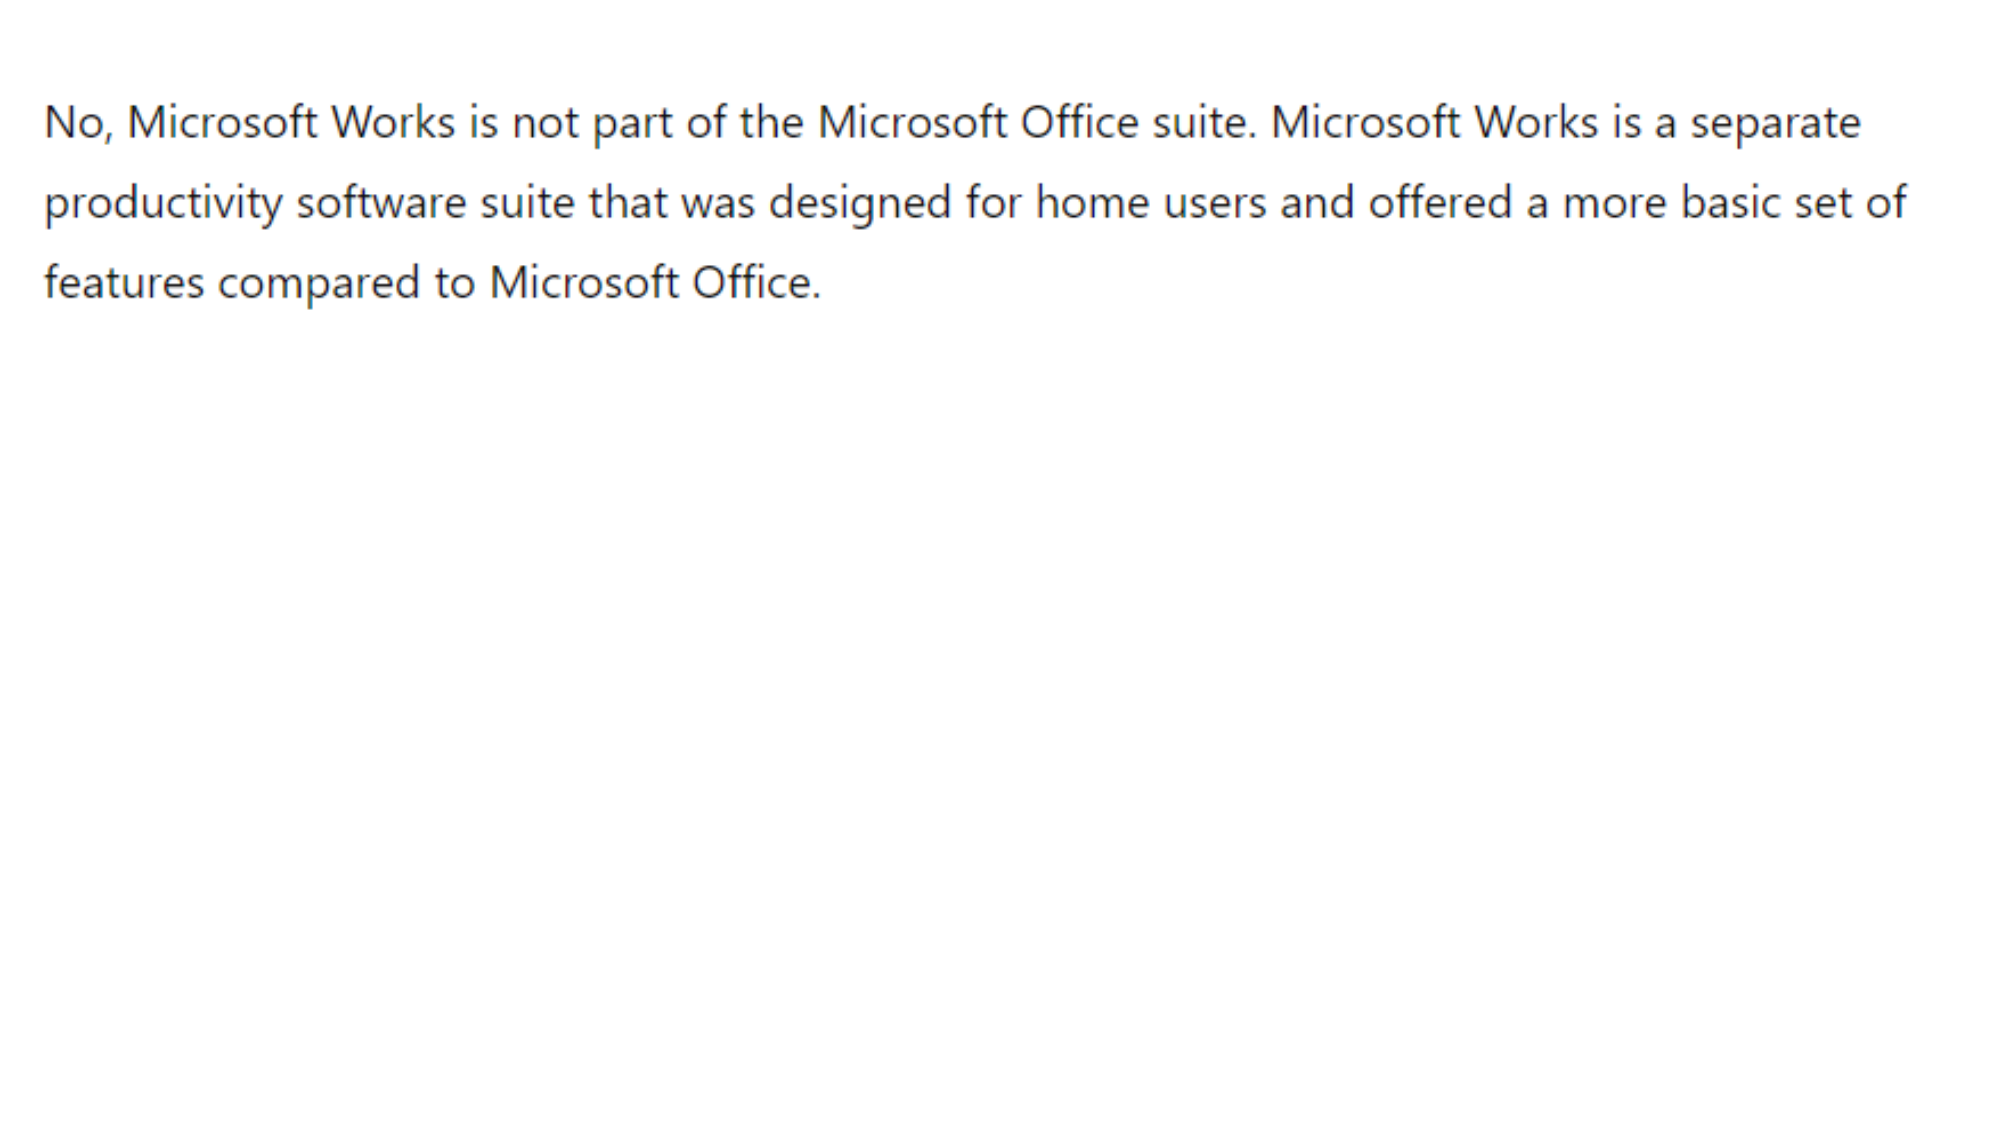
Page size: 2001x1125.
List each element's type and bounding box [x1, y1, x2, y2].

picture [28, 74, 1948, 319]
